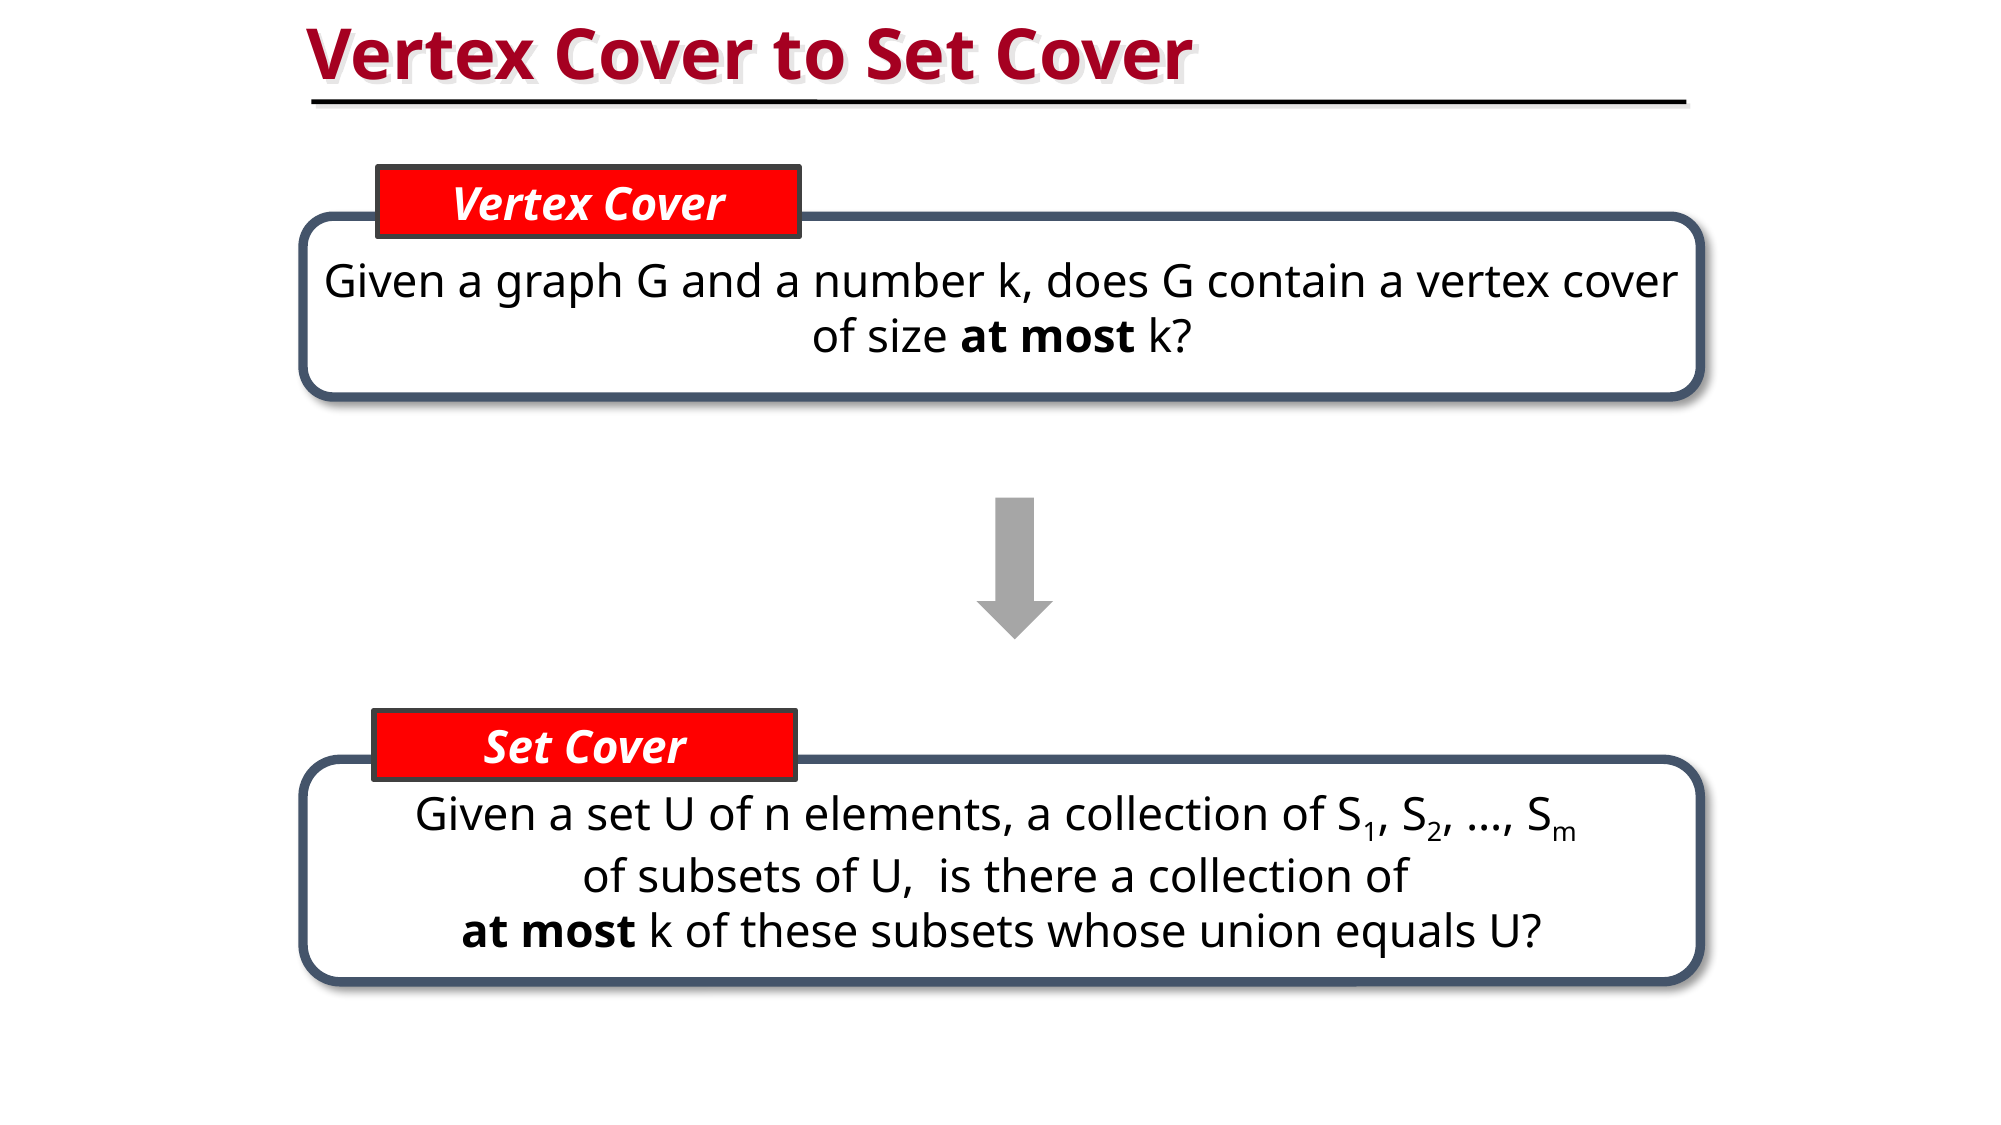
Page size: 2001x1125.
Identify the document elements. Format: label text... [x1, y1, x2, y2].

text_box Given a set U of n elements, a collection of S1, S2, …, Sm of subsets of U, is there a collection of at most k of these subsets whose union equals U? [303, 759, 1701, 982]
text_box Set Cover [373, 710, 796, 780]
text_box Vertex Cover to Set Cover [291, 1, 1566, 102]
text_box Given a graph G and a number k, does G contain a vertex cover of size at most k? [303, 216, 1701, 398]
text_box [973, 496, 1056, 641]
text_box Vertex Cover [377, 166, 800, 237]
